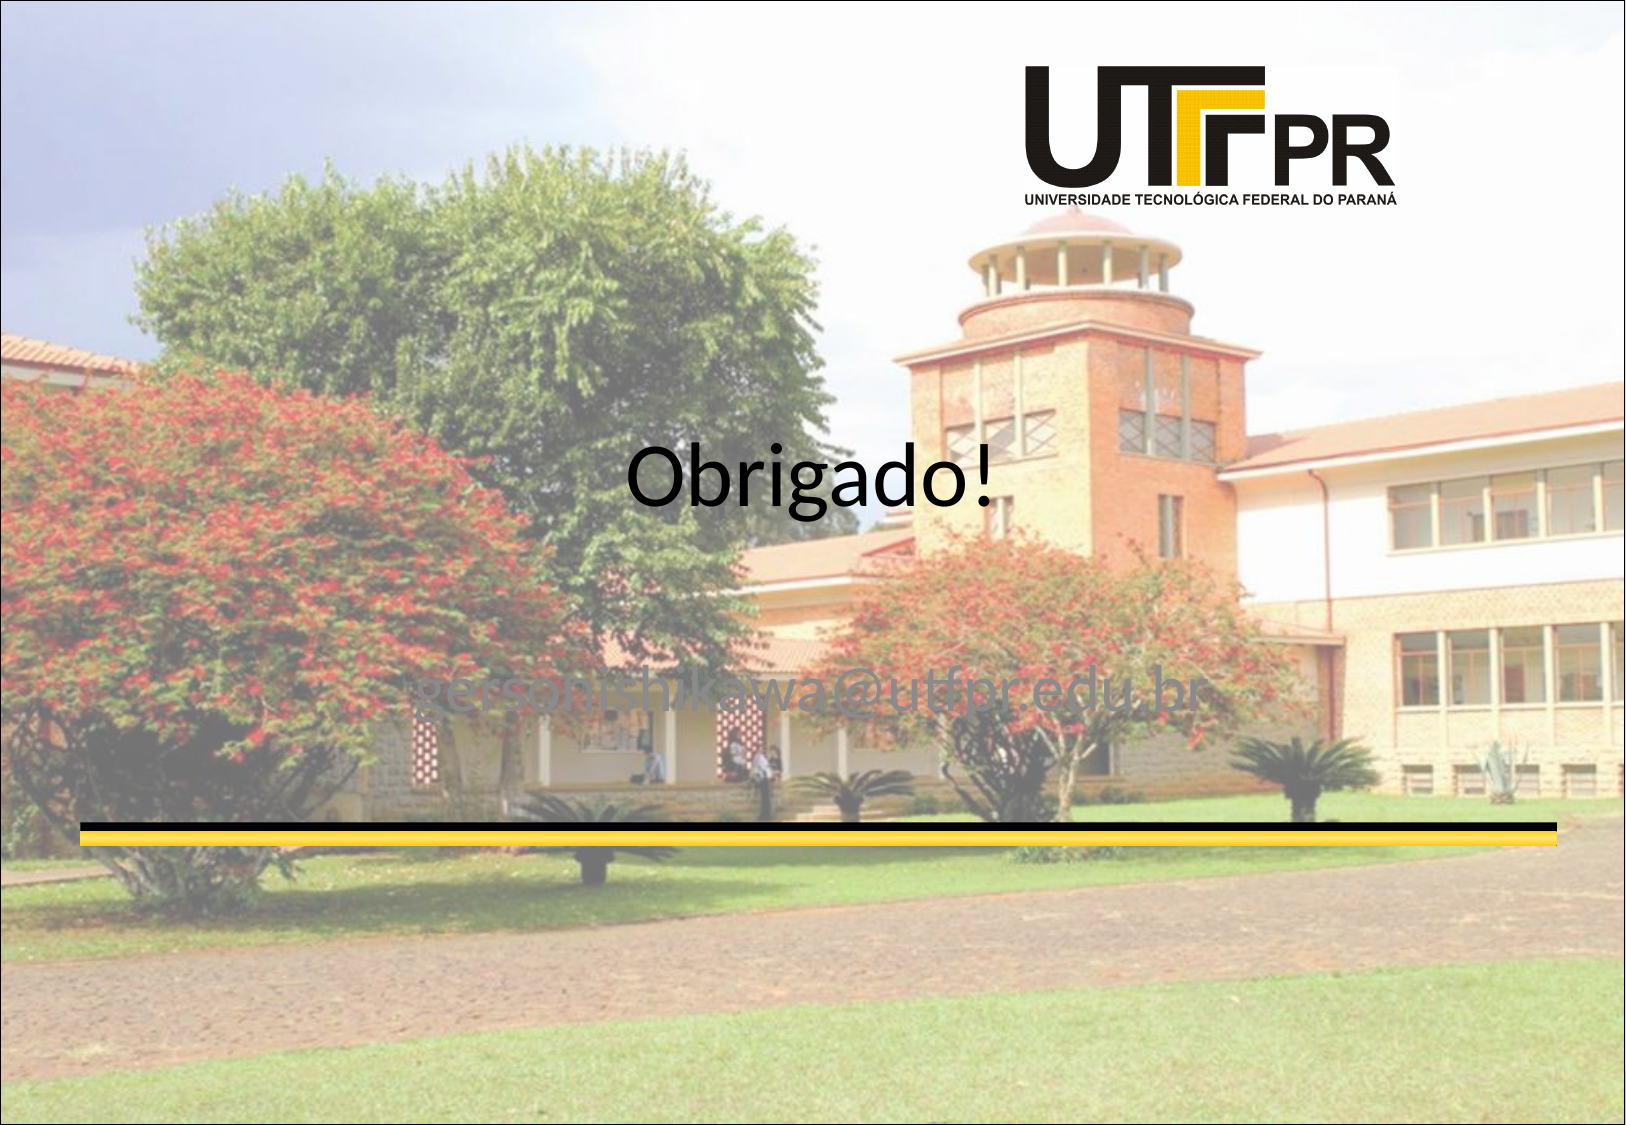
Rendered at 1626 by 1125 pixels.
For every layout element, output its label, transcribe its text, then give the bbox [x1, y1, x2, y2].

title Obrigado! [121, 349, 1504, 591]
picture [1025, 66, 1397, 205]
subtitle gersonishikawa@utfpr.edu.br [243, 637, 1382, 925]
